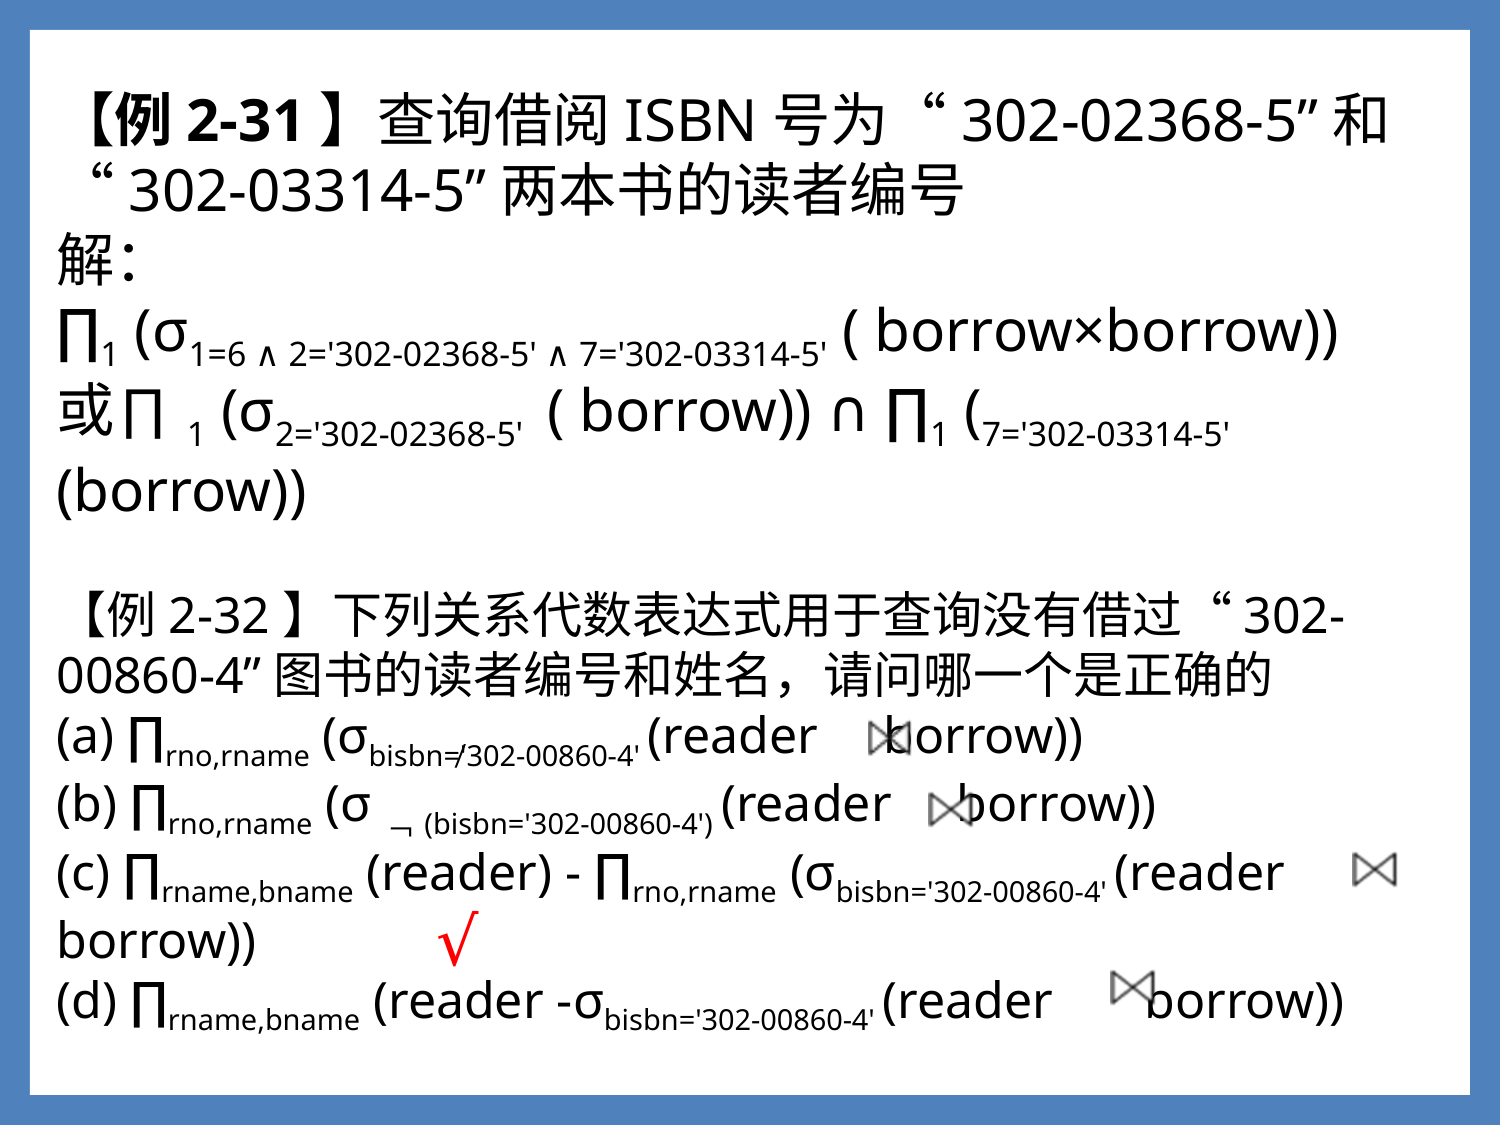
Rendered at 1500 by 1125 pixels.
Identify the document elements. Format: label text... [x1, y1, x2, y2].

text_box 【例2-31】查询借阅ISBN号为“302-02368-5”和“302-03314-5”两本书的读者编号 解： ∏1 (σ1=6 ∧ 2='302-02368-5' ∧ 7='302-03314-5' ( borrow×borrow)) 或∏1 (σ2='302-02368-5' ( borrow)) ∩ ∏1 (7='302-03314-5' (borrow)) [41, 76, 1460, 531]
picture [928, 788, 975, 835]
text_box √ [421, 891, 552, 987]
picture [867, 717, 914, 764]
picture [1352, 847, 1399, 894]
picture [1109, 966, 1157, 1012]
text_box 【例2-32】下列关系代数表达式用于查询没有借过“302-00860-4”图书的读者编号和姓名，请问哪一个是正确的 (a) ∏rno,rname (σbisbn≠'302-00860-4' (reader borrow)) (b) ∏rno,rname (σ﹁(bisbn='302-00860-4') (reader borrow)) (c) ∏rname,bname (reader) - ∏rno,rname (σbisbn='302-00860-4' (reader borrow)) (d) ∏rname,bname (reader -σbisbn='302-00860-4' (reader borrow)) [41, 576, 1460, 1044]
